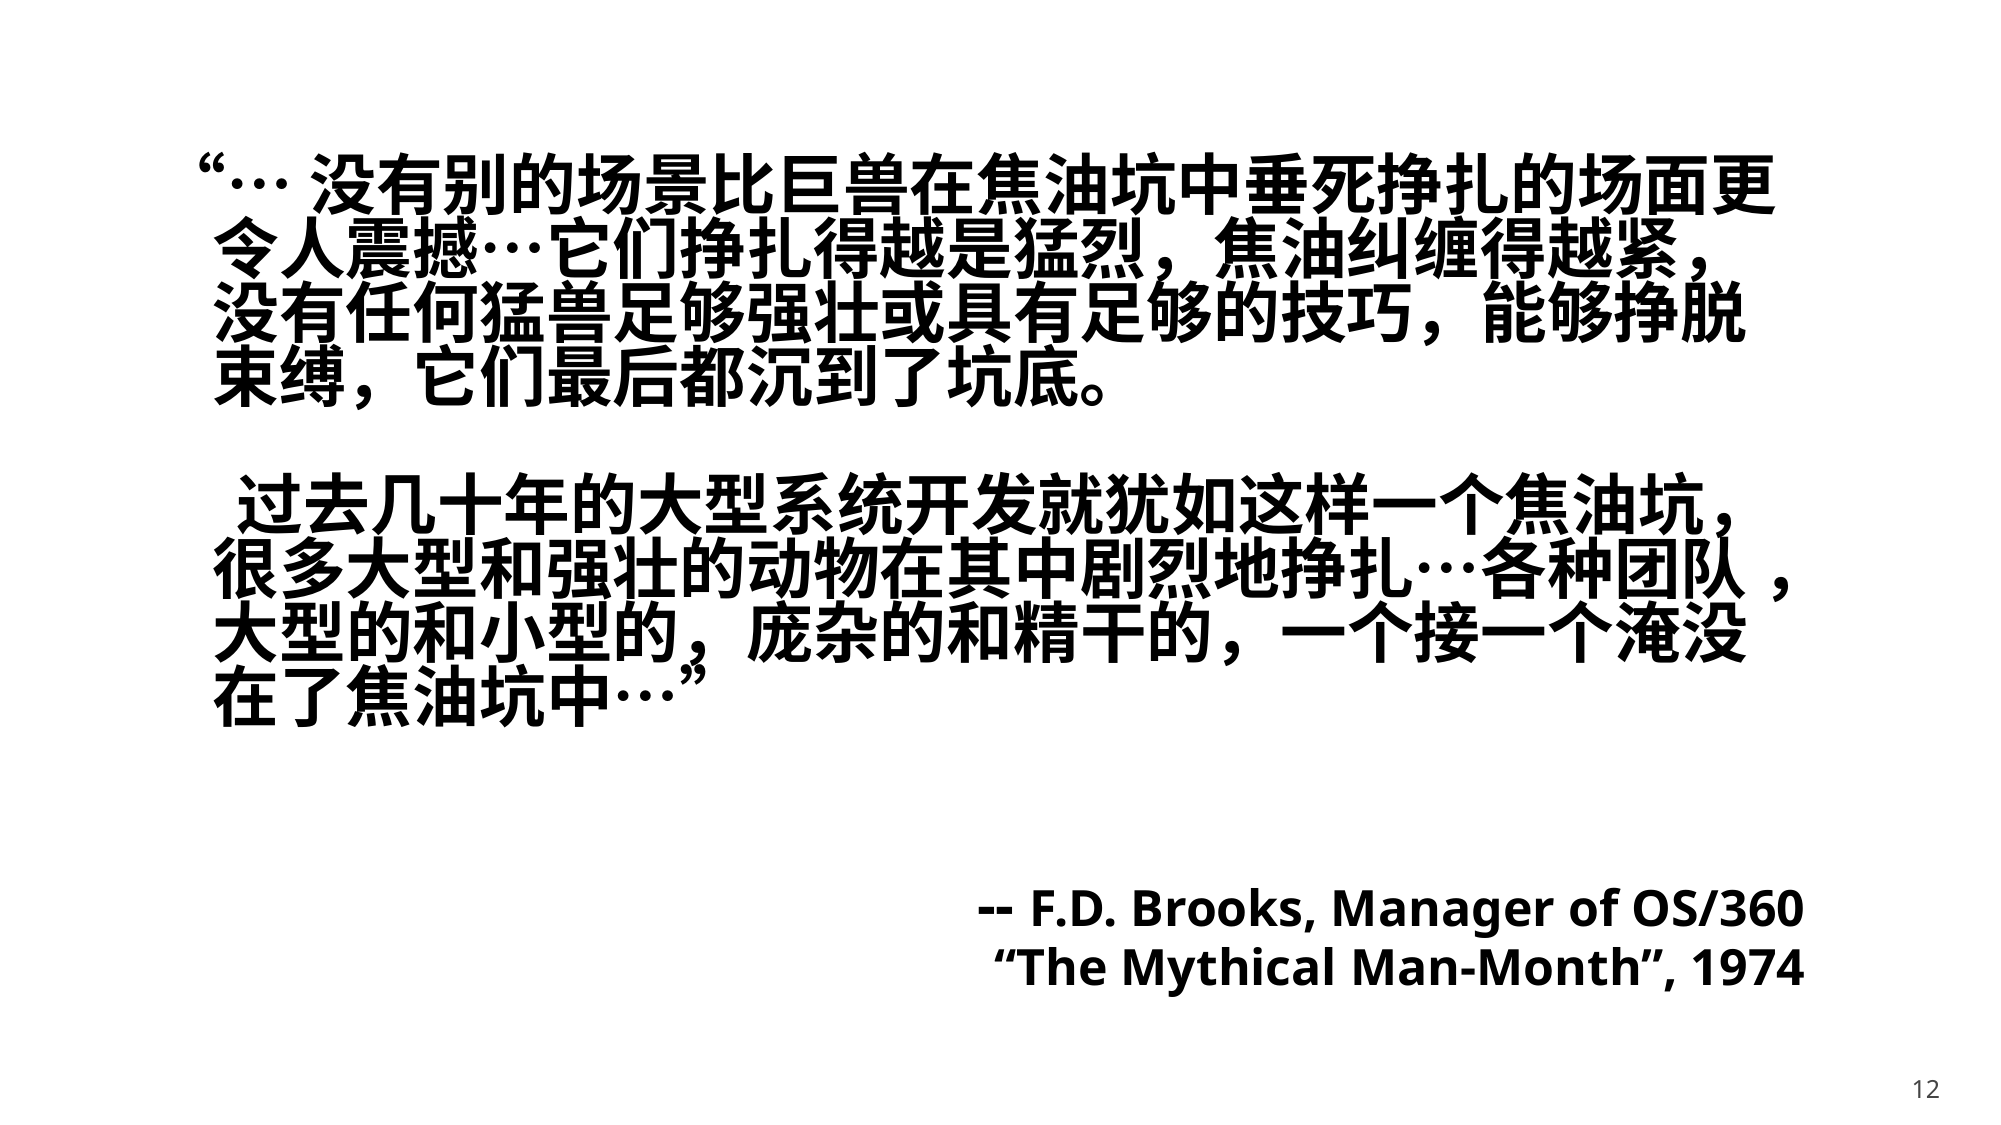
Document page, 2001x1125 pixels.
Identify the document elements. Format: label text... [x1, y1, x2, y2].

slide_number 12 [1794, 1062, 1955, 1108]
list “…没有别的场景比巨兽在焦油坑中垂死挣扎的场面更令人震撼…它们挣扎得越是猛烈，焦油纠缠得越紧，没有任何猛兽足够强壮或具有足够的技巧，能够挣脱束缚，它们最后都沉到了坑底。 过去几十年的大型系统开发就犹如这样一个焦油坑，很多大型和强壮的动物在其中剧烈地挣扎…各种团队 ，大型的和小型的，庞杂的和精干的，一个接一个淹没在了焦油坑中…” -- F.D. Brooks, Manager of OS/360 “The Mythical Man-Month”, 1974 [131, 63, 1820, 1026]
